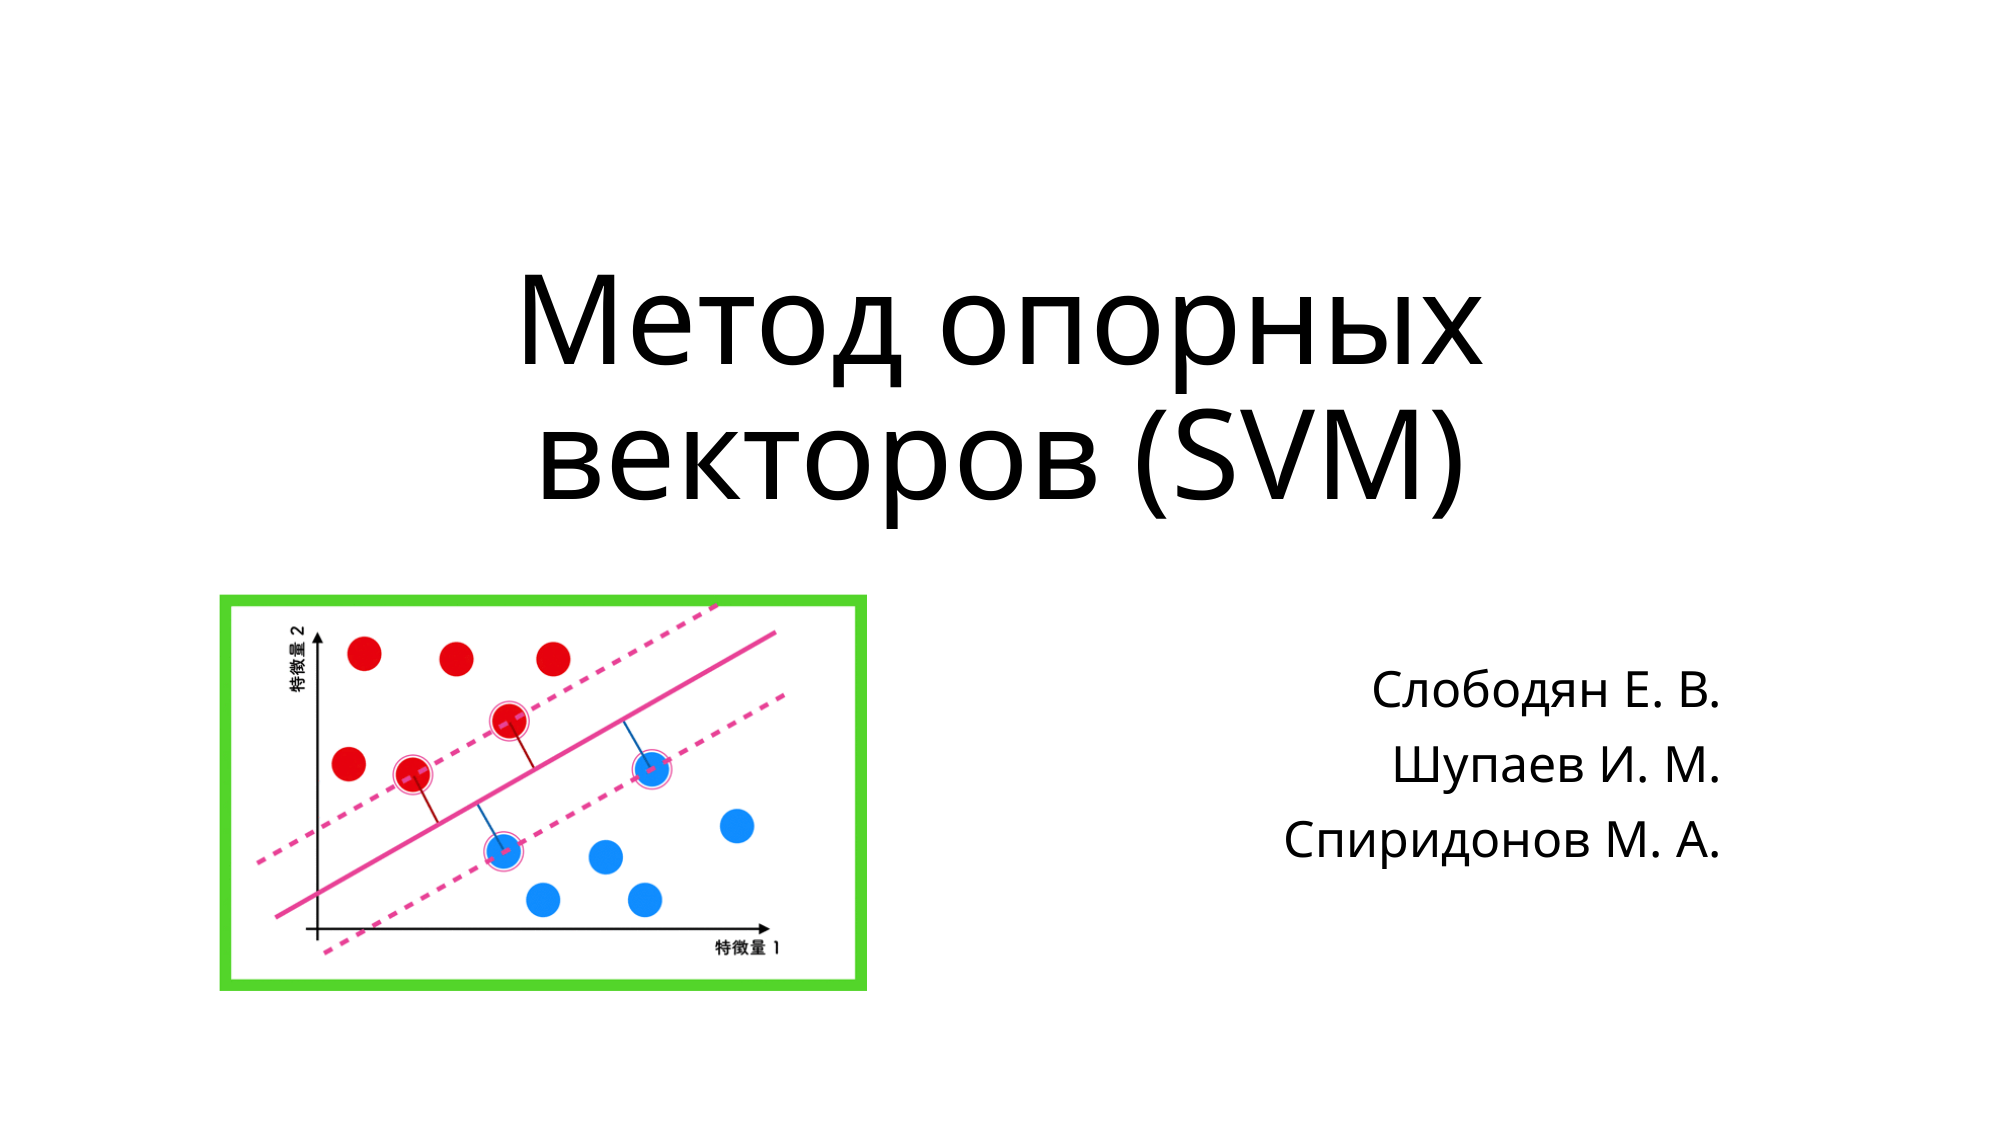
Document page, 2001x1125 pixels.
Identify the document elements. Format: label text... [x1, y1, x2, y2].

picture [219, 590, 867, 996]
title Метод опорных векторов (SVM) [249, 142, 1750, 535]
subtitle Слободян Е. В. Шупаев И. М. Спиридонов М. А. [1250, 657, 1750, 929]
